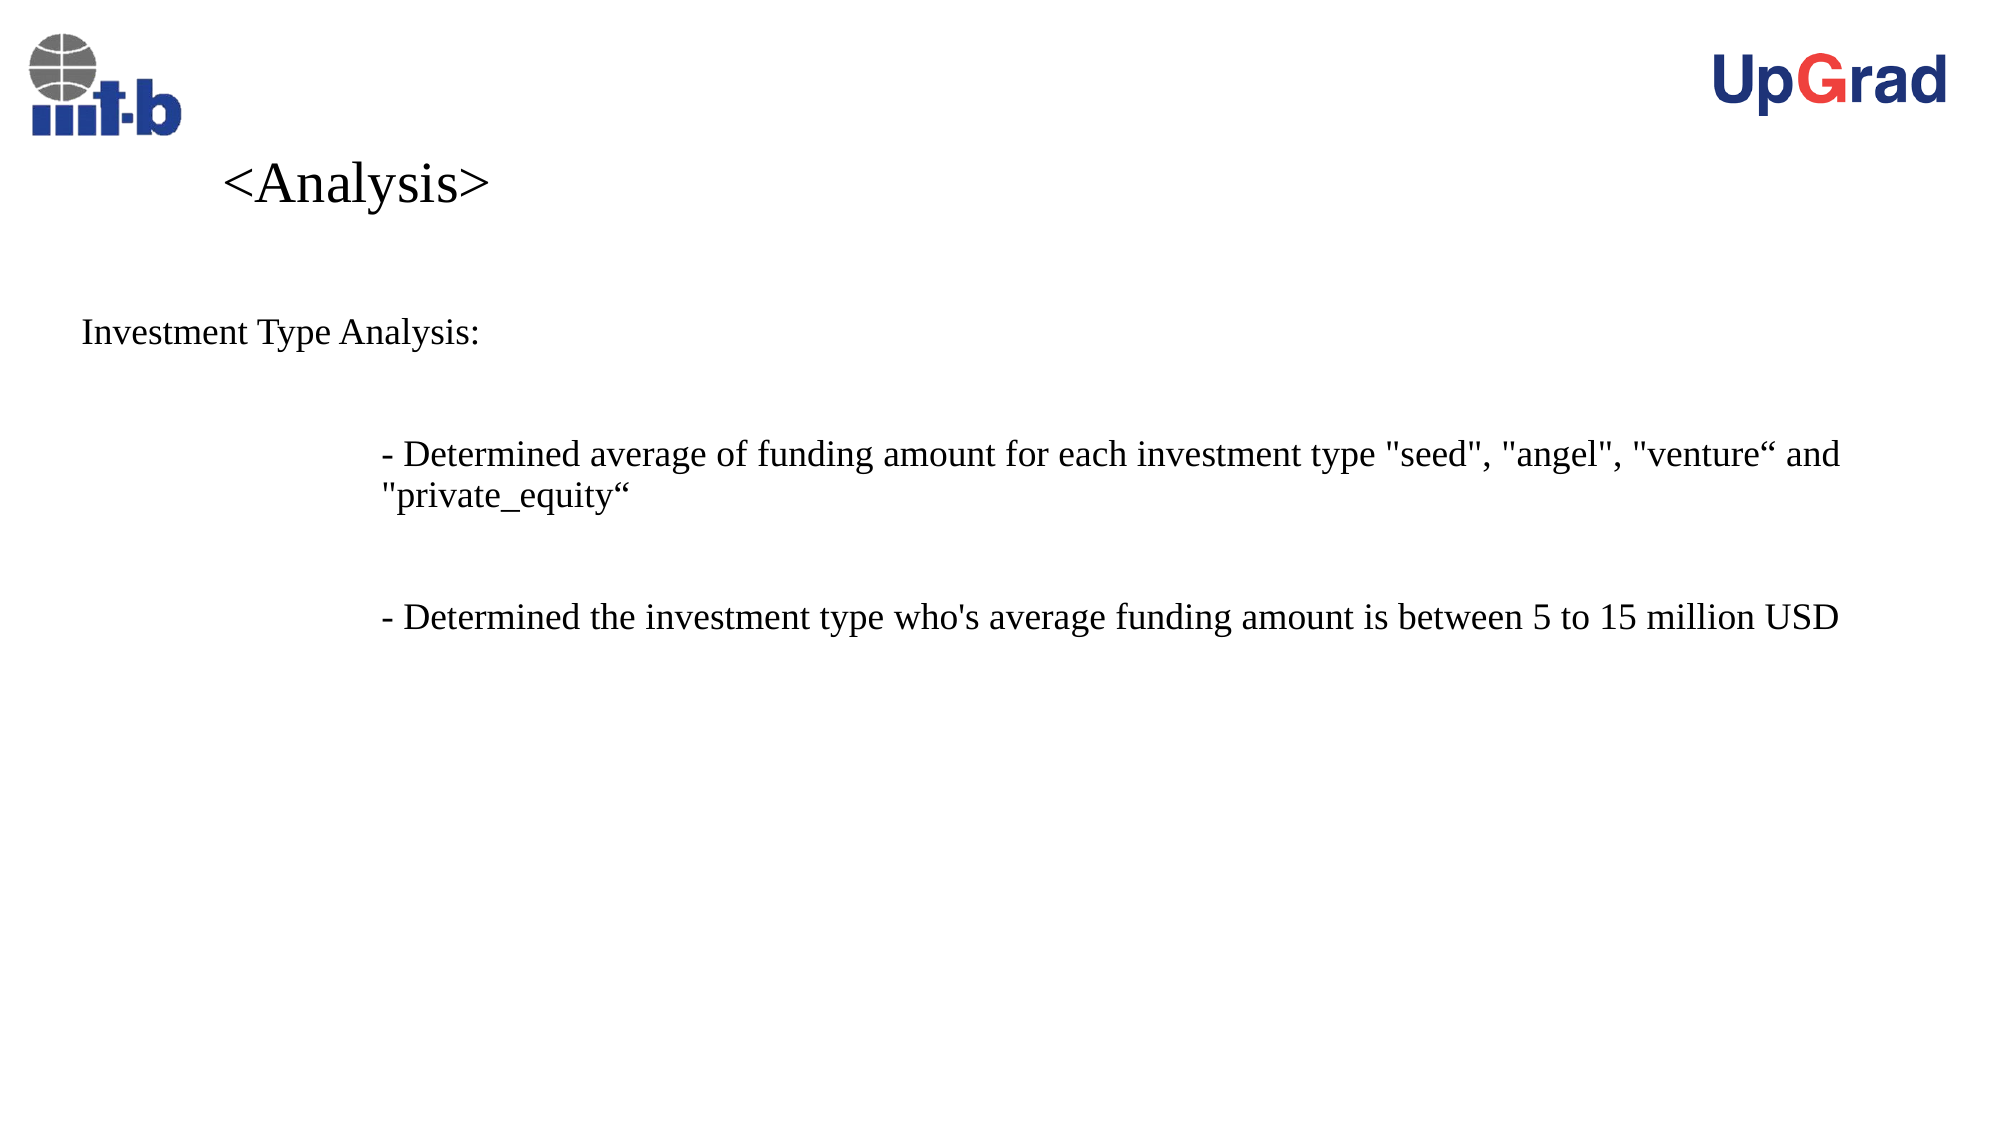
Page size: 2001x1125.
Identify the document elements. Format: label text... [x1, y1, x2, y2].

picture [0, 29, 208, 163]
title <Analysis> [186, 104, 1715, 246]
list Investment Type Analysis: - Determined average of funding amount for each investment type "seed", "angel", "venture“ and "private_equity“ - Determined the investment type who's average funding amount is between 5 to 15 million USD [66, 304, 1899, 1017]
picture [1714, 53, 1952, 116]
